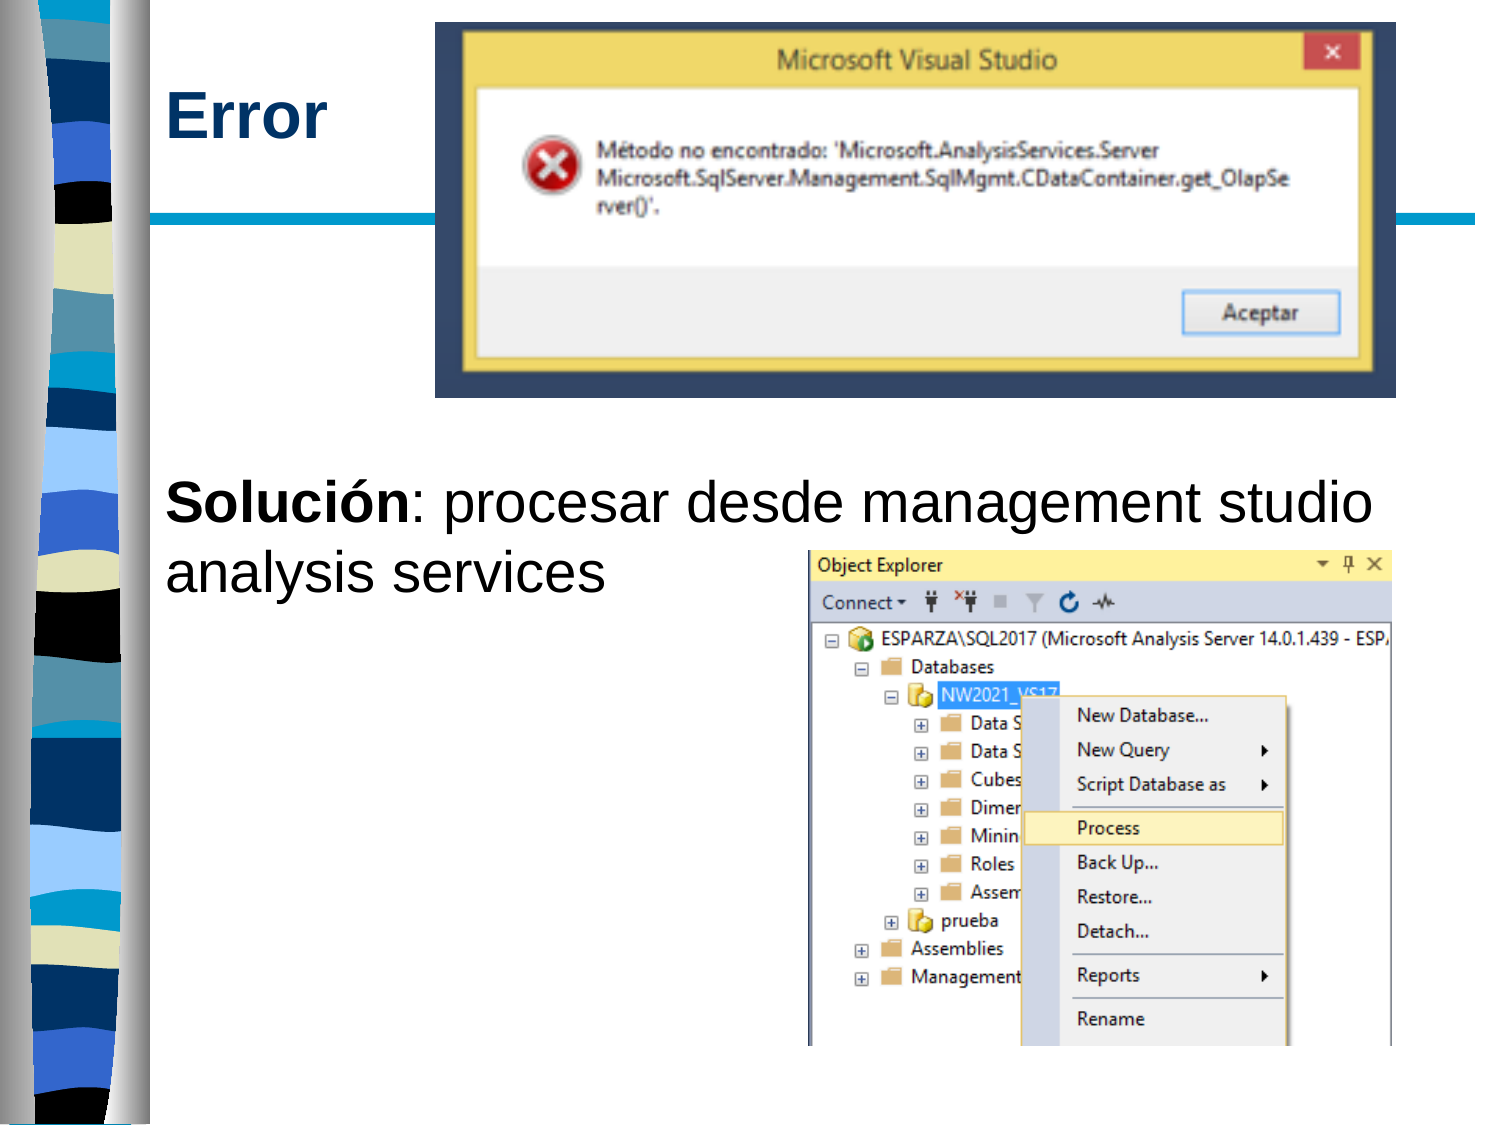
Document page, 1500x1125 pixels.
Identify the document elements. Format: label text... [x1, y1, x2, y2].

picture [435, 22, 1396, 399]
title Error [149, 18, 1468, 207]
picture [808, 550, 1392, 1047]
list Solución: procesar desde management studio analysis services [149, 455, 1468, 1101]
